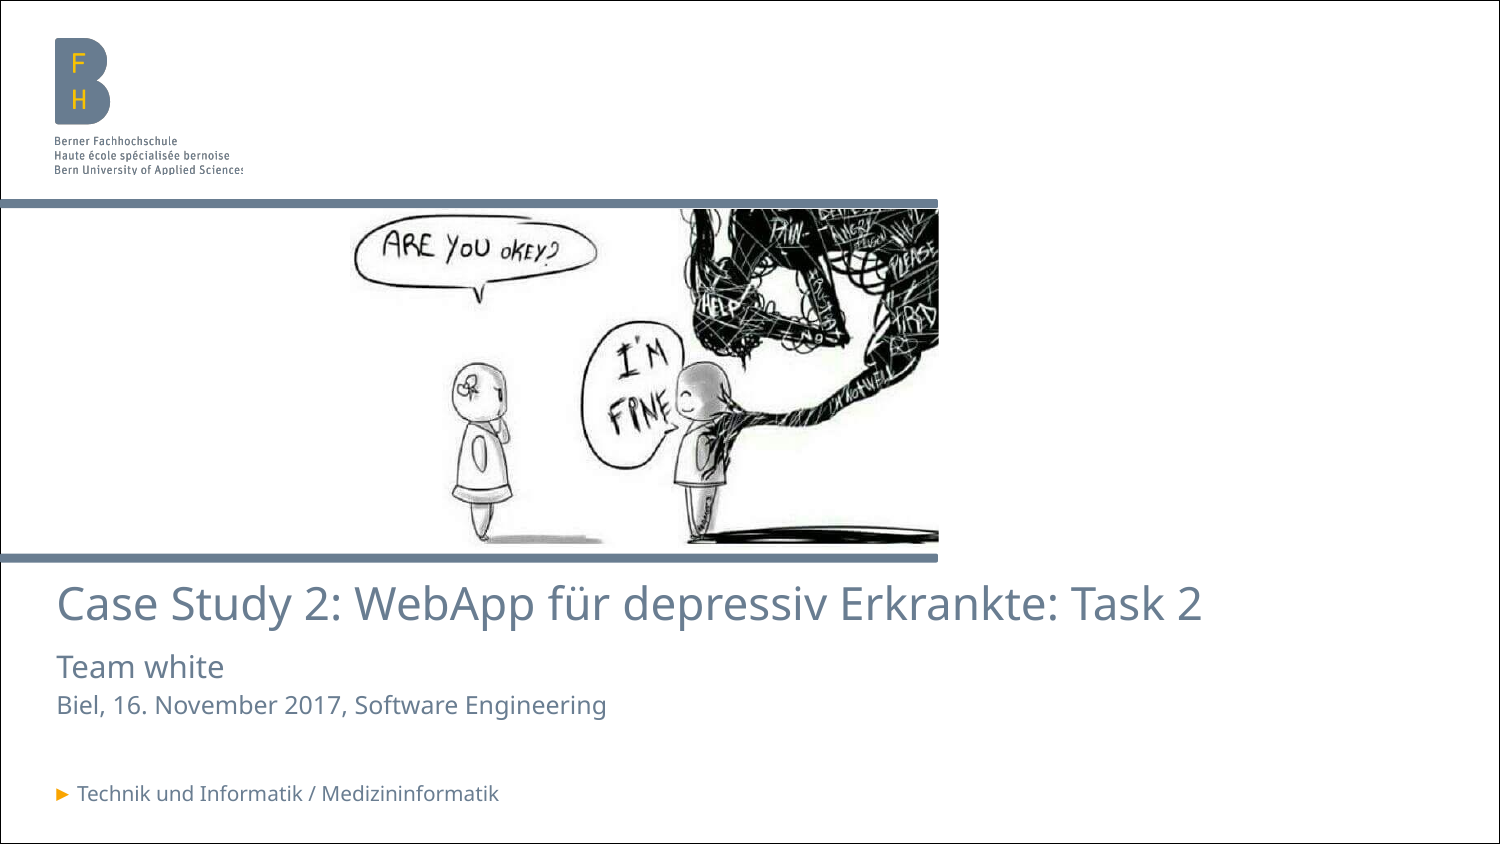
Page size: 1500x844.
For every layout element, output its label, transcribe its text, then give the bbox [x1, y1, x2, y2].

picture [55, 38, 243, 175]
title Case Study 2: WebApp für depressiv Erkrankte: Task 2 [56, 568, 1376, 635]
subtitle Team white Biel, 16. November 2017, Software Engineering [56, 642, 1170, 742]
picture [349, 209, 939, 551]
list Technik und Informatik / Medizininformatik [56, 774, 1171, 807]
